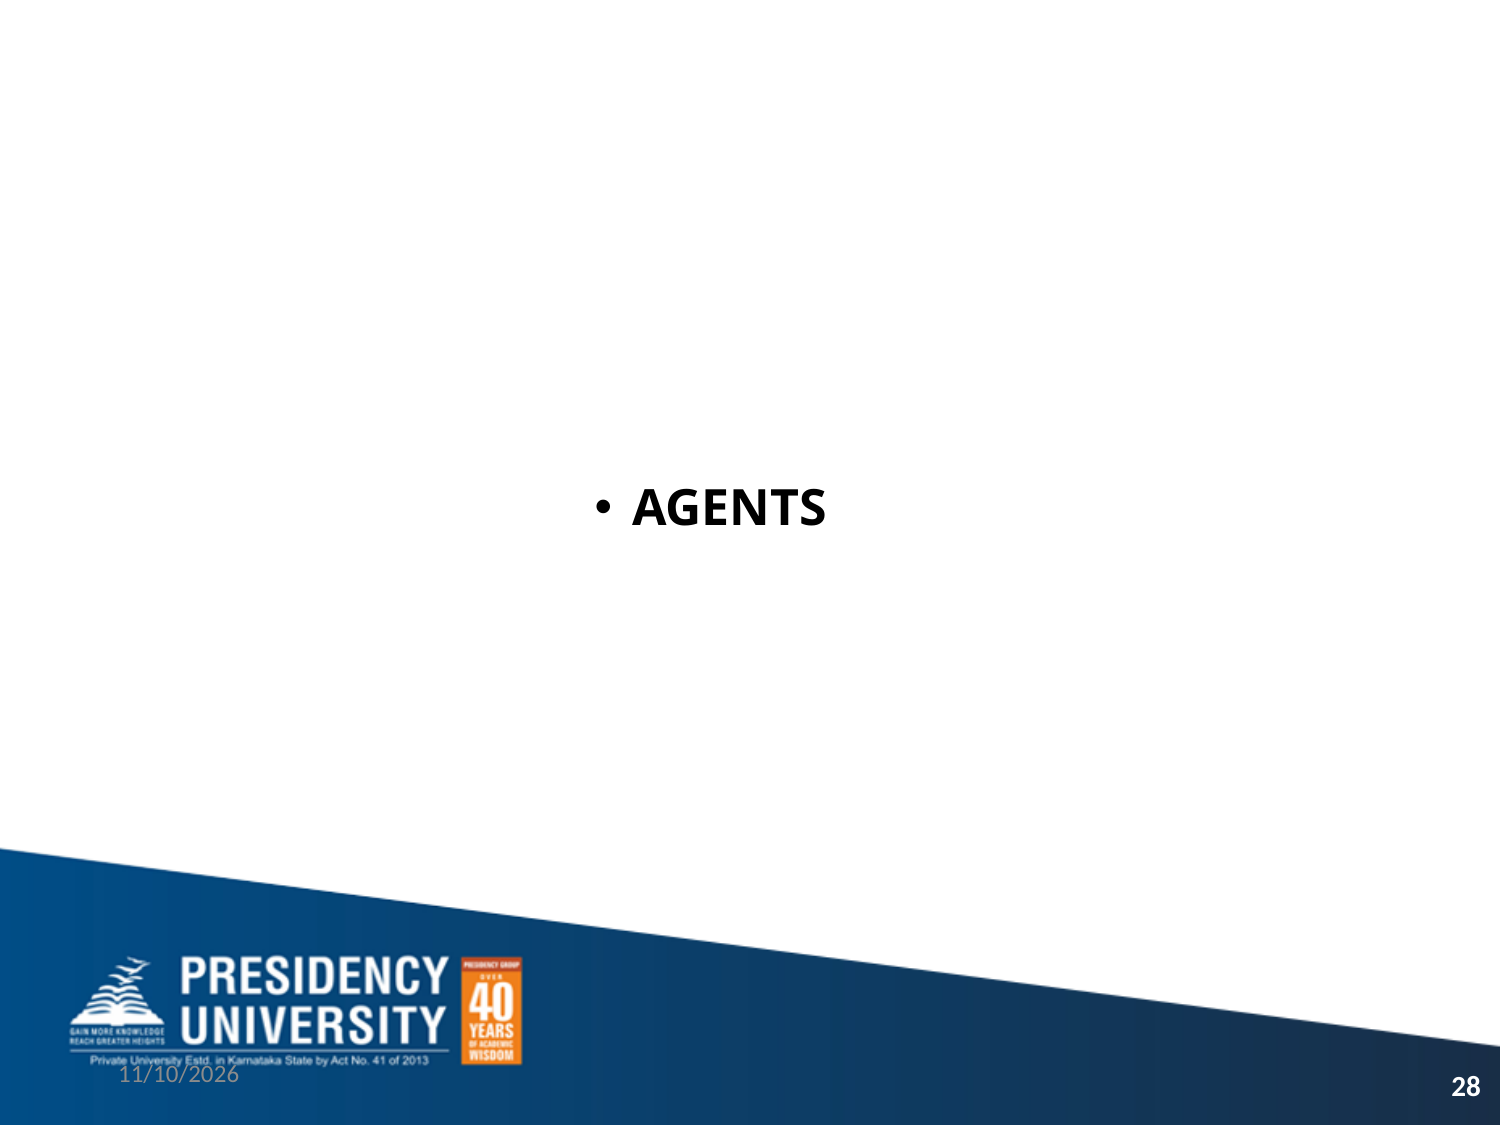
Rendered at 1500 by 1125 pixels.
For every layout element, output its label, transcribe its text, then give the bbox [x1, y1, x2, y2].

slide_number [103, 1042, 441, 1103]
slide_number 28 [1158, 1054, 1496, 1115]
picture [0, 845, 1500, 1125]
list AGENTS [76, 474, 1345, 536]
